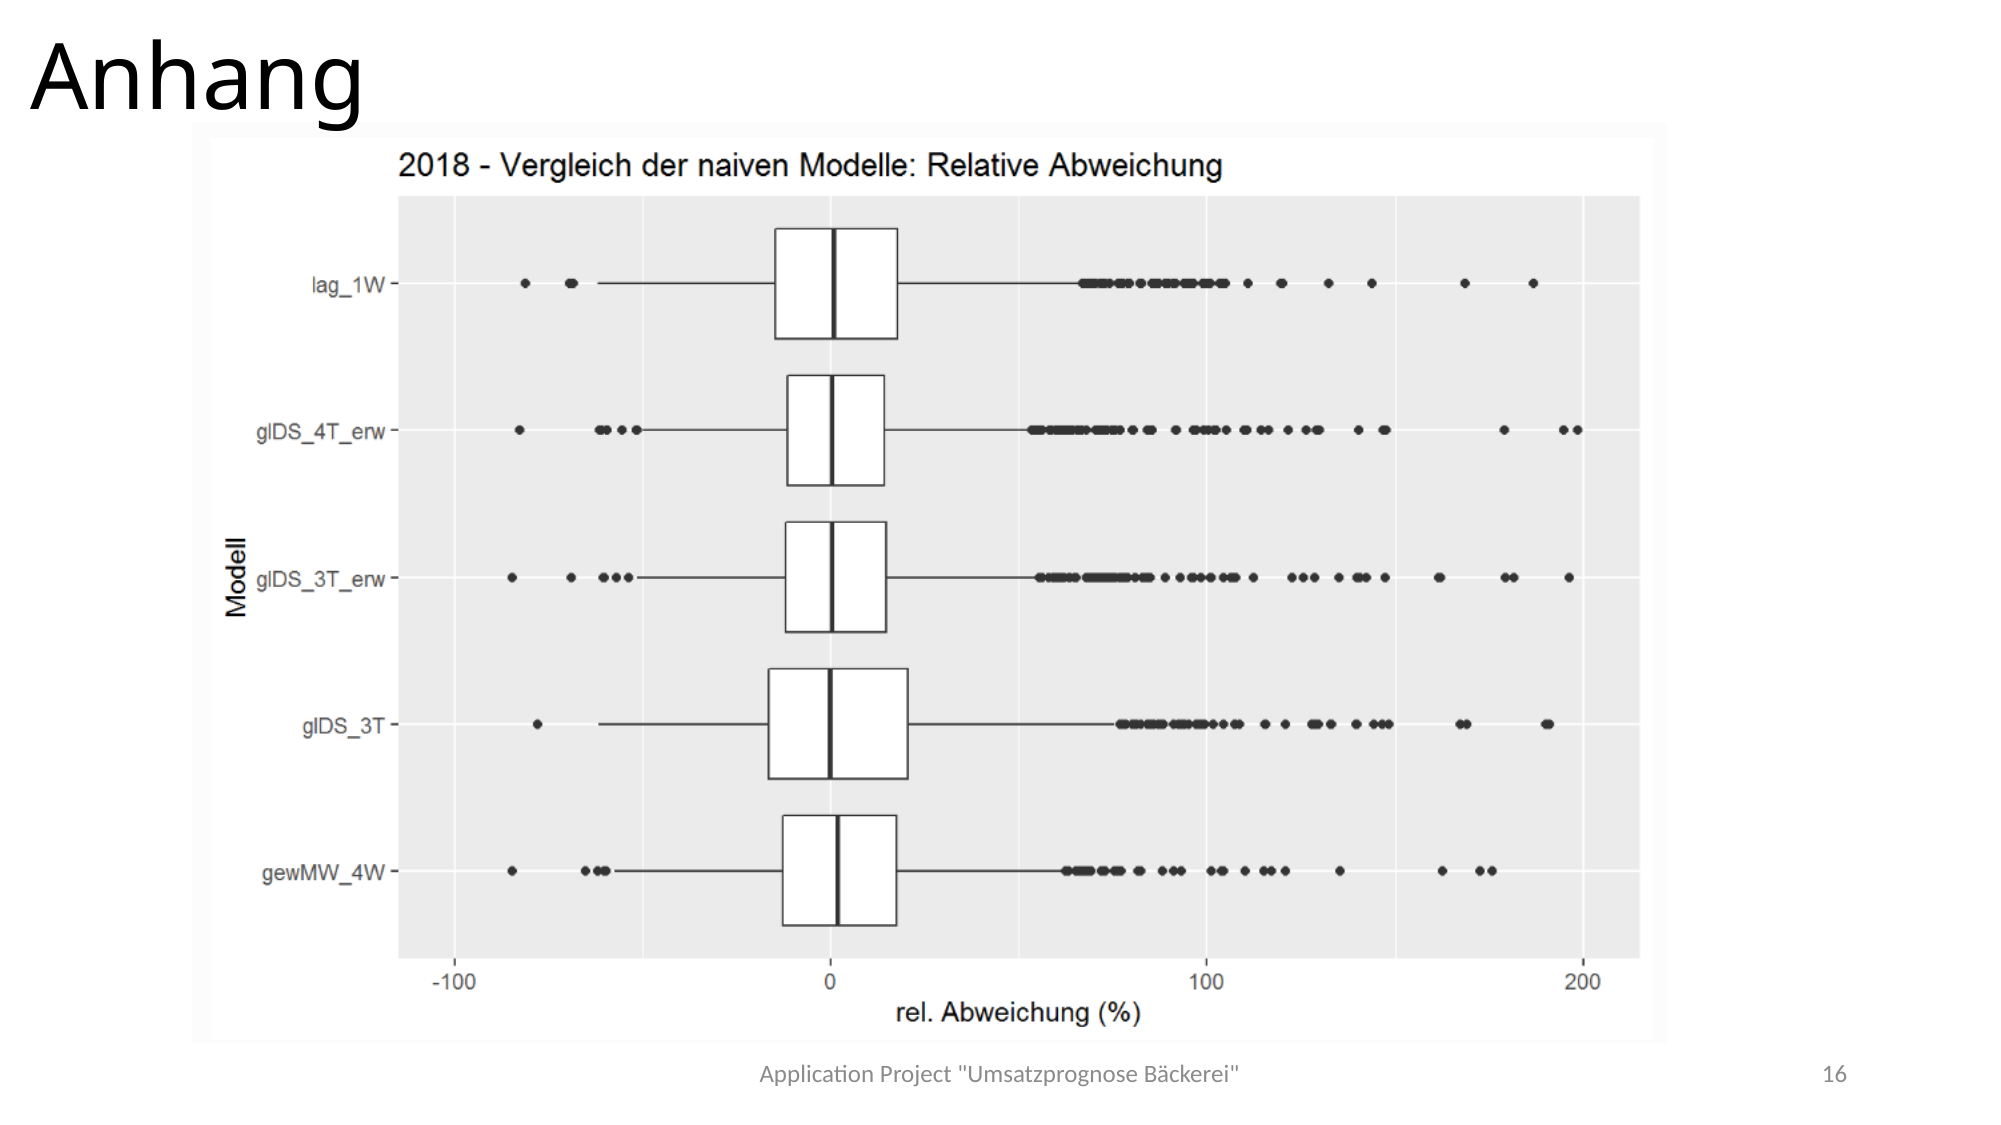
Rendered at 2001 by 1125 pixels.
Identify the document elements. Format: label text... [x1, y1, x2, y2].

footer Application Project "Umsatzprognose Bäckerei" [662, 1043, 1338, 1103]
title Anhang [15, 0, 1741, 161]
slide_number 16 [1412, 1042, 1863, 1103]
picture [192, 123, 1666, 1043]
